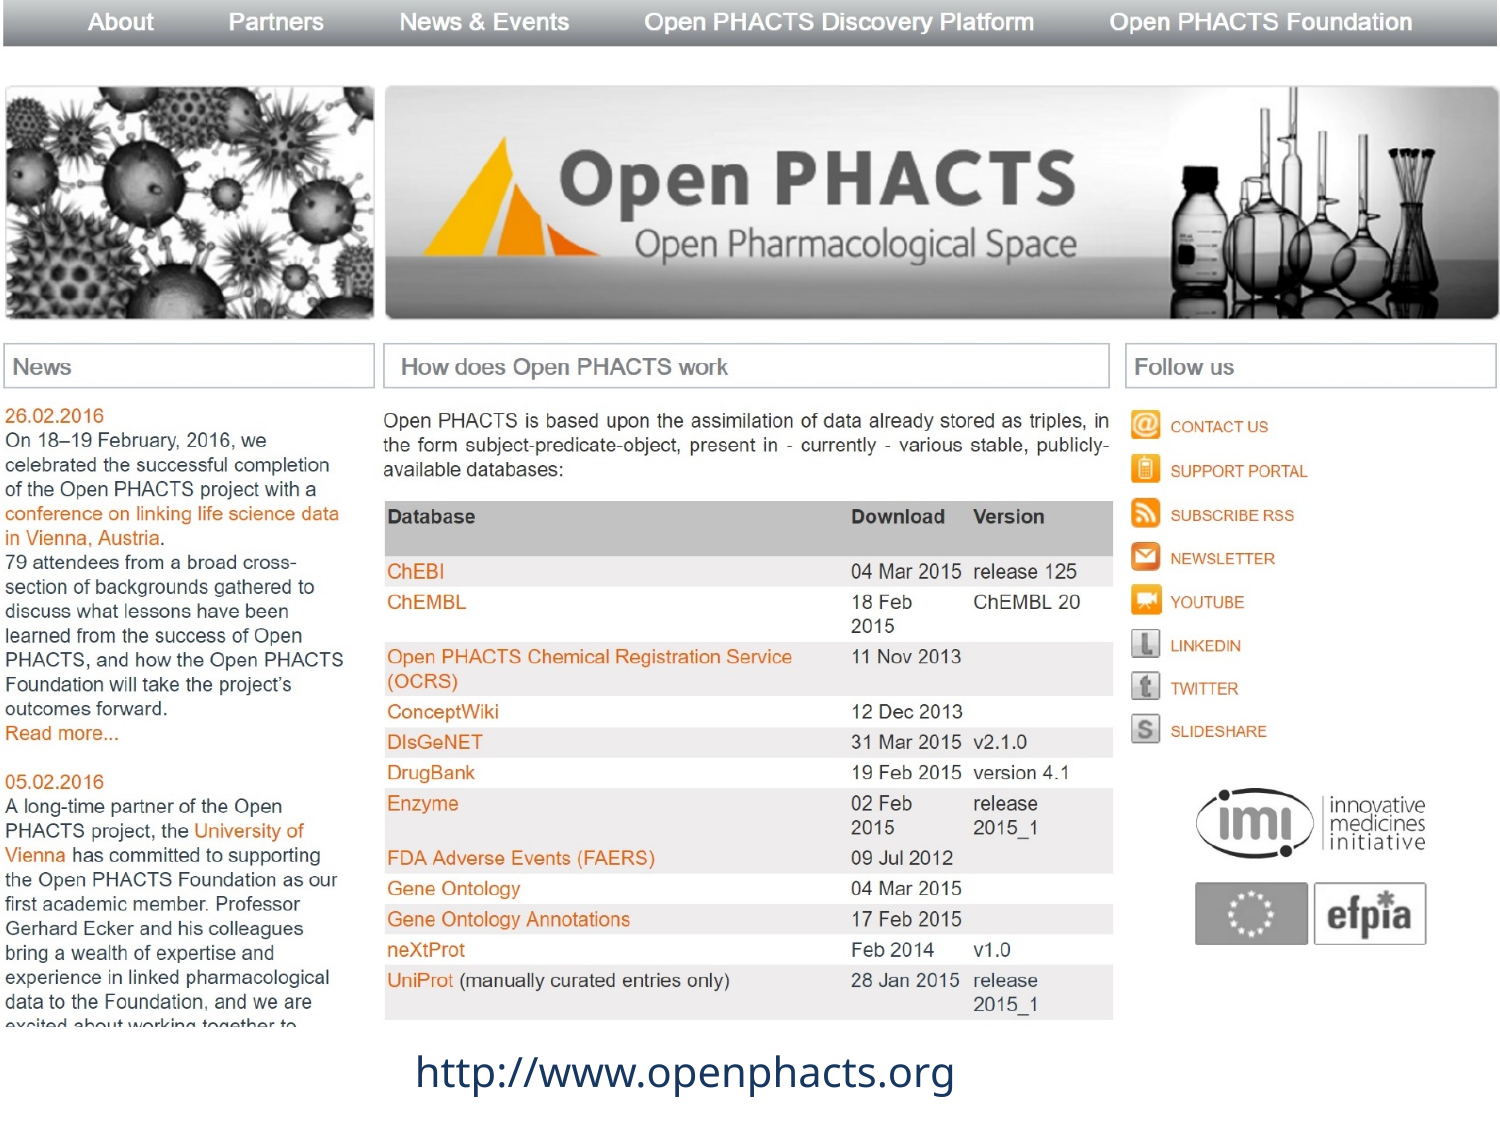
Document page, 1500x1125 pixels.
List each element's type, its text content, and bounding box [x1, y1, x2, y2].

text_box http://www.openphacts.org [325, 1038, 971, 1104]
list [0, 0, 1500, 1027]
